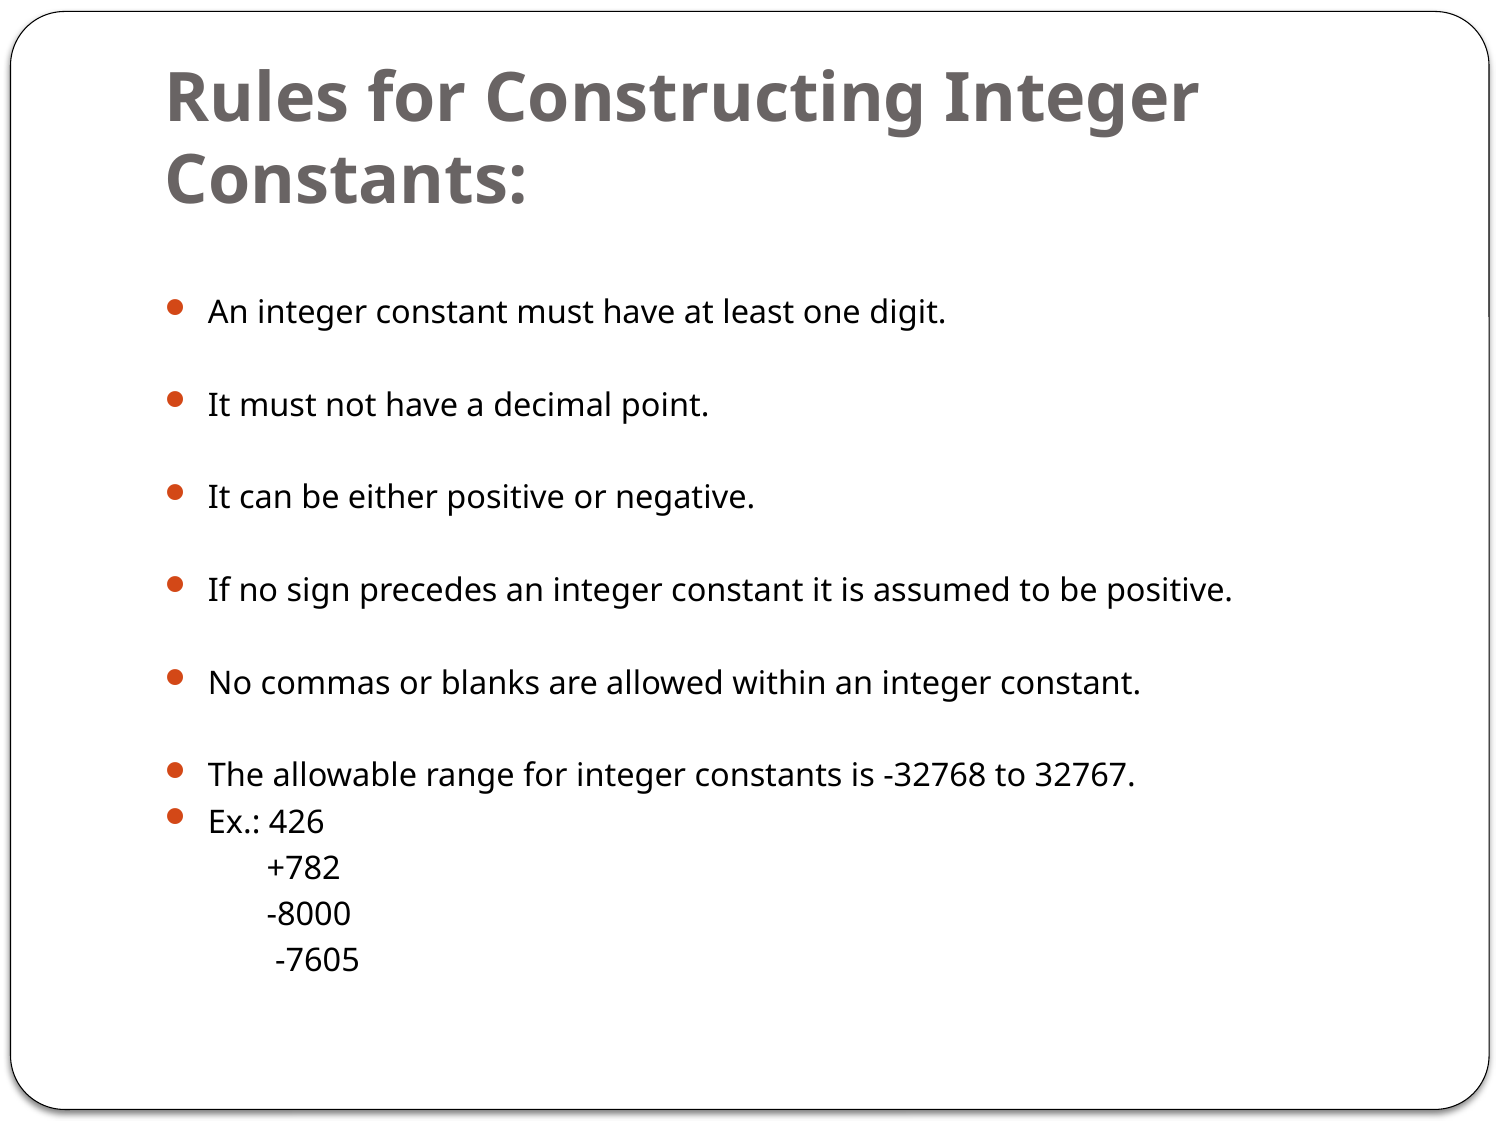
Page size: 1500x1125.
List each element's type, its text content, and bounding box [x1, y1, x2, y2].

title Rules for Constructing Integer Constants: [150, 45, 1425, 233]
list An integer constant must have at least one digit. It must not have a decimal point. It can be either positive or negative. If no sign precedes an integer constant it is assumed to be positive. No commas or blanks are allowed within an integer constant. The allowable range for integer constants is -32768 to 32767. Ex.: 426 +782 -8000 -7605 [150, 237, 1425, 988]
